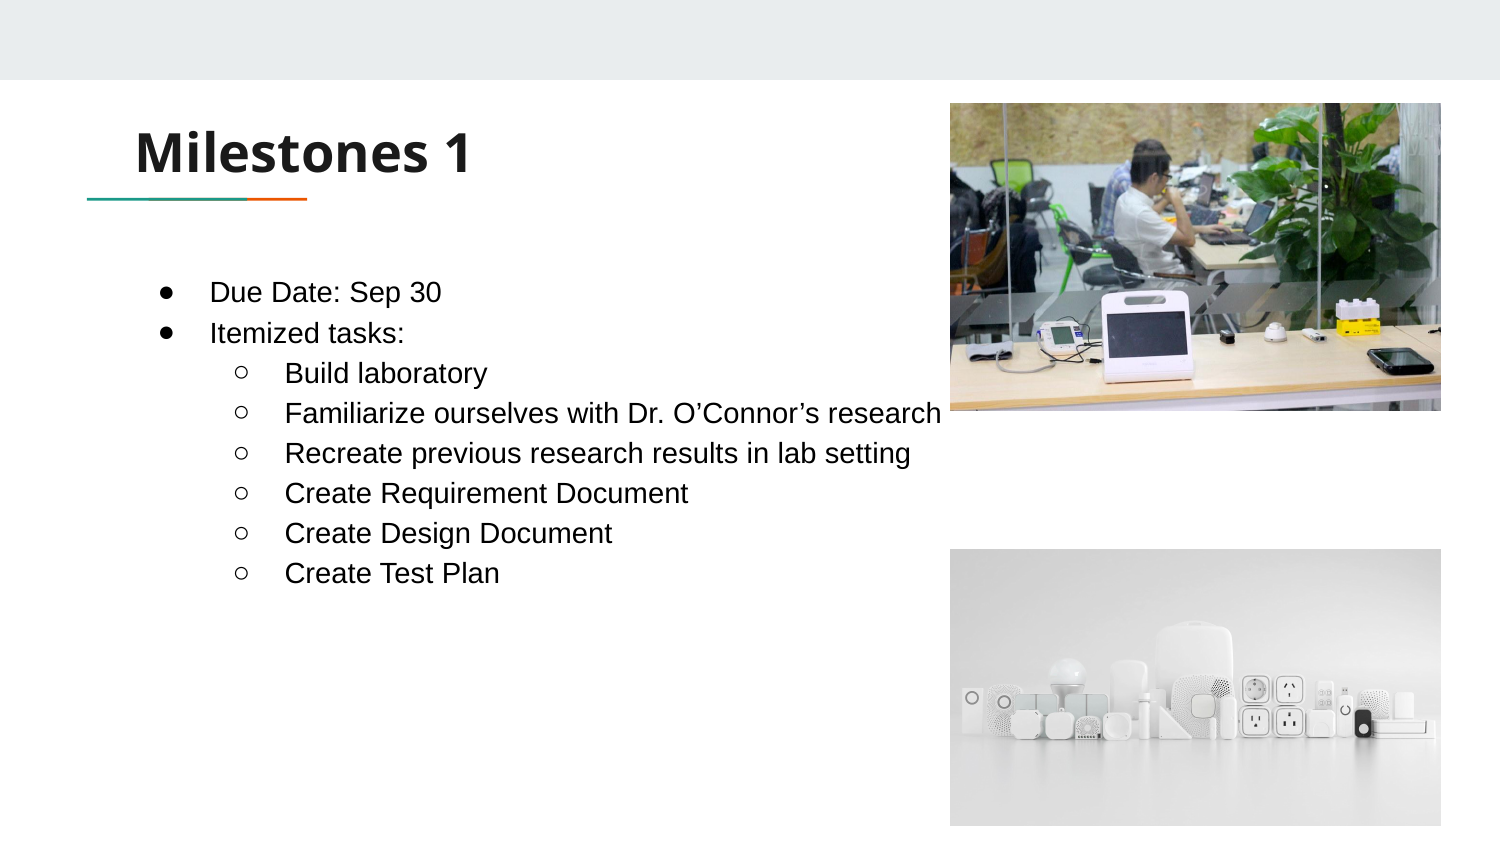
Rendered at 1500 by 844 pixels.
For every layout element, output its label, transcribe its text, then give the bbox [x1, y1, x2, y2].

title Milestones 1 [119, 103, 948, 192]
picture [949, 549, 1441, 826]
list Due Date: Sep 30 Itemized tasks: Build laboratory Familiarize ourselves with Dr. O’Connor’s research Recreate previous research results in lab setting Create Requirement Document Create Design Document Create Test Plan [119, 253, 1381, 734]
picture [949, 103, 1441, 411]
